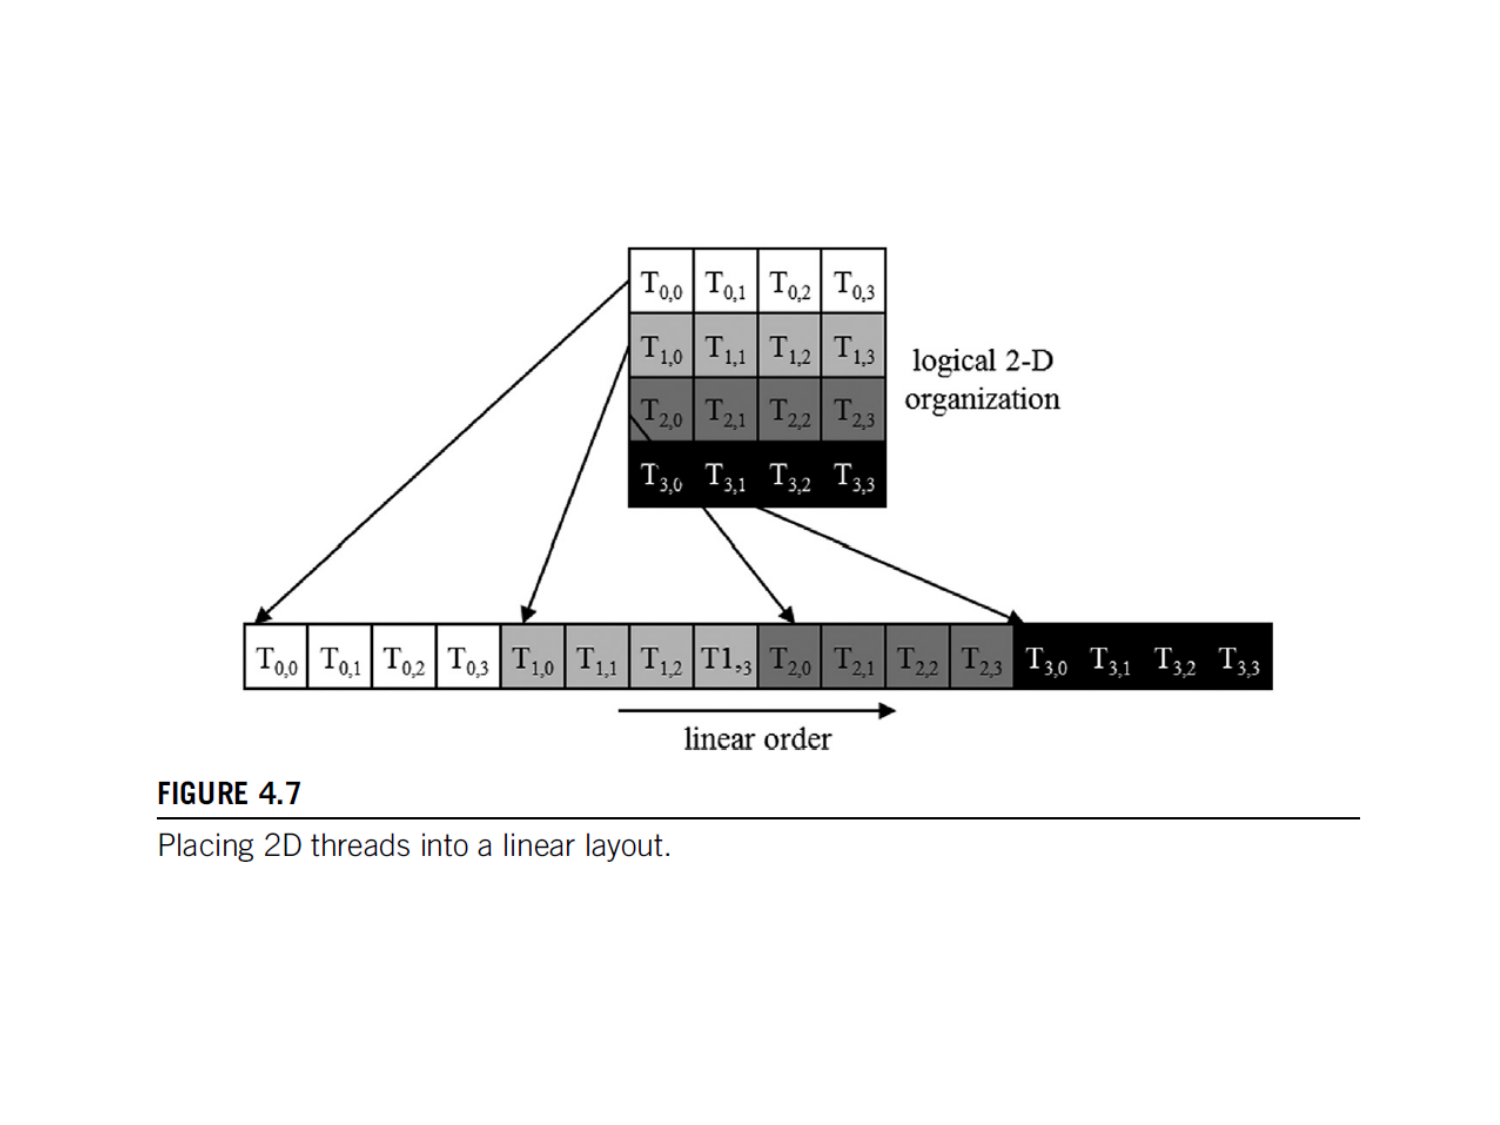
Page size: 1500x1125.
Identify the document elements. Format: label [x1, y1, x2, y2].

picture [137, 224, 1386, 889]
